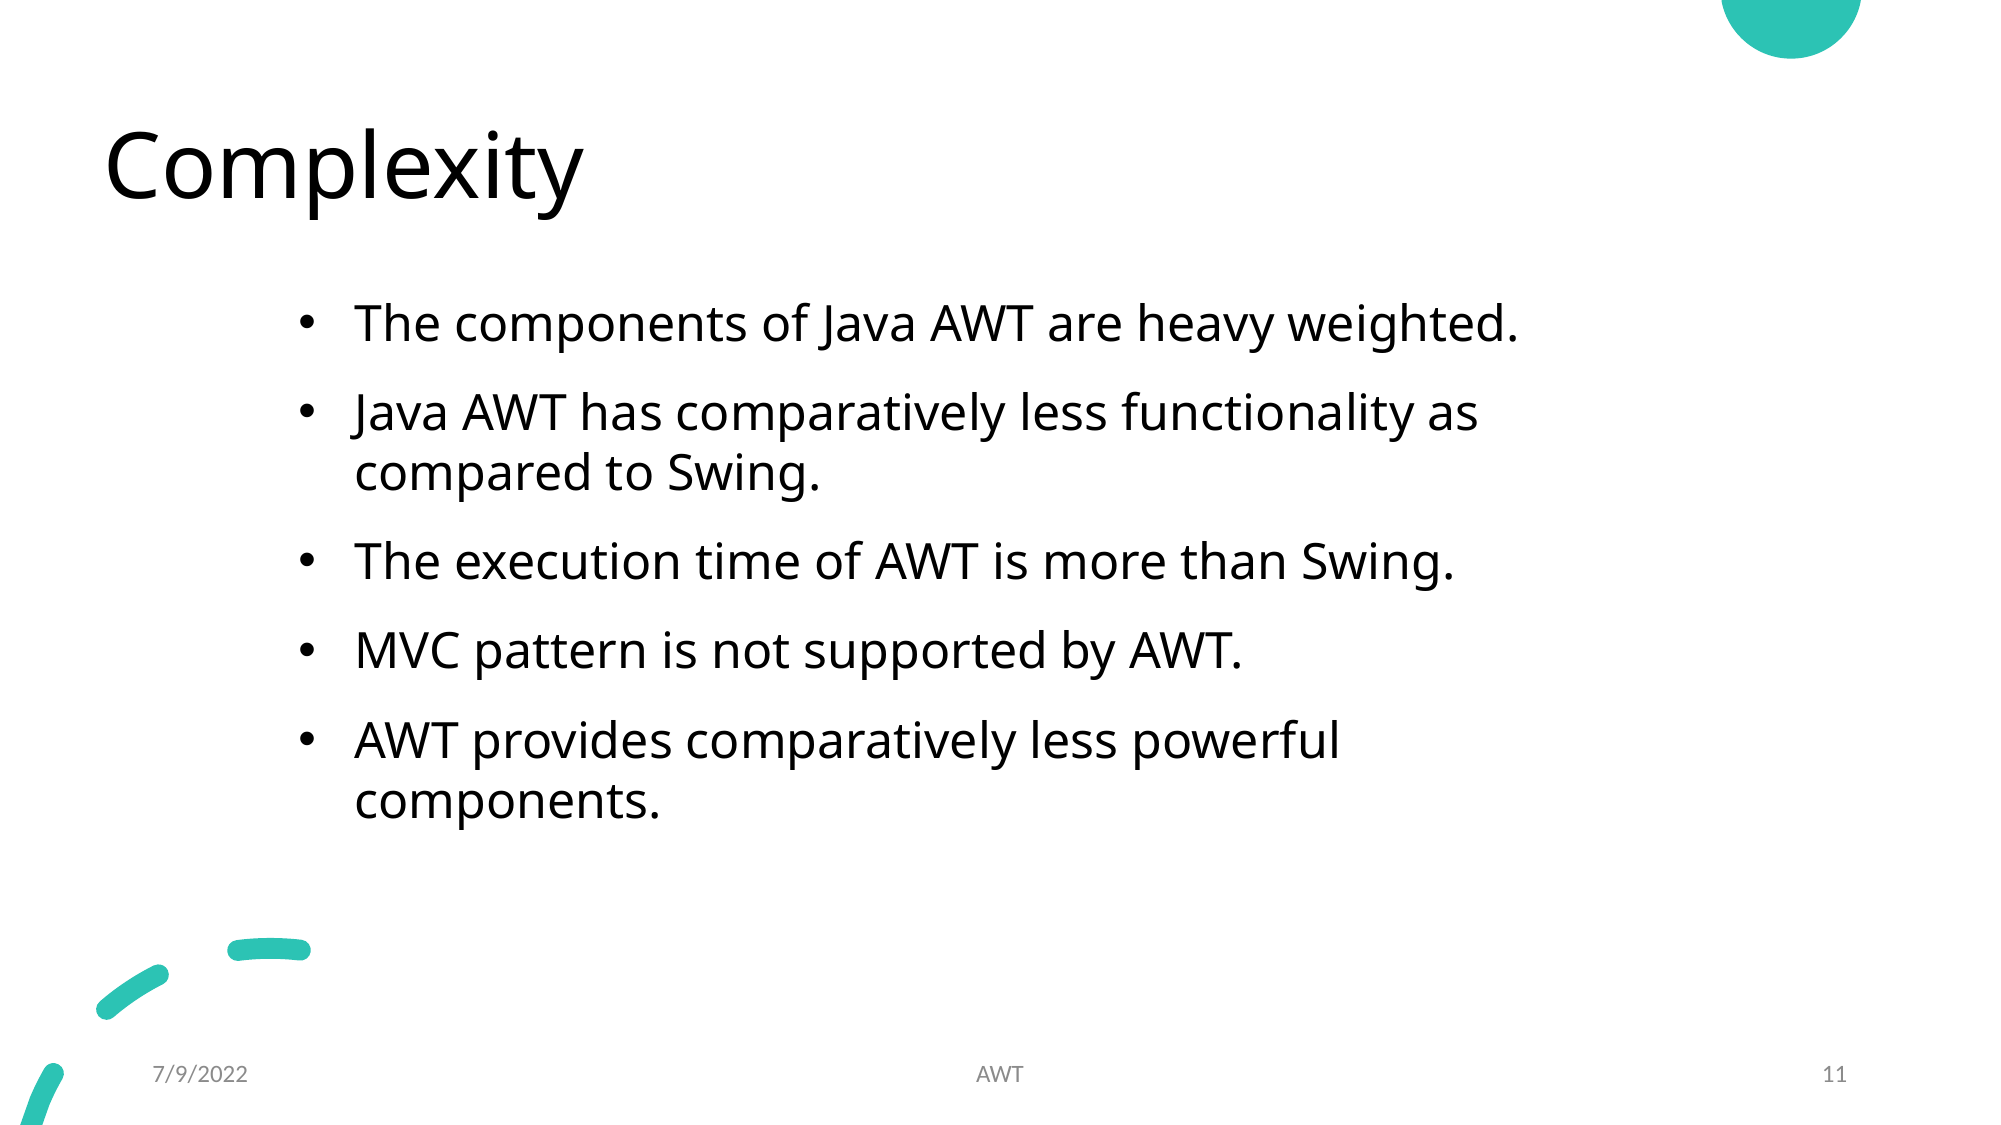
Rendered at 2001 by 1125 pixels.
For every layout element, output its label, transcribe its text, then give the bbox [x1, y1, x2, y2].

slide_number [137, 1042, 588, 1103]
slide_number 11 [1412, 1042, 1863, 1103]
footer AWT [662, 1042, 1338, 1103]
title Complexity [88, 59, 1814, 278]
text_box The components of Java AWT are heavy weighted. Java AWT has comparatively less functionality as compared to Swing. The execution time of AWT is more than Swing. MVC pattern is not supported by AWT. AWT provides comparatively less powerful components. [283, 283, 1619, 836]
